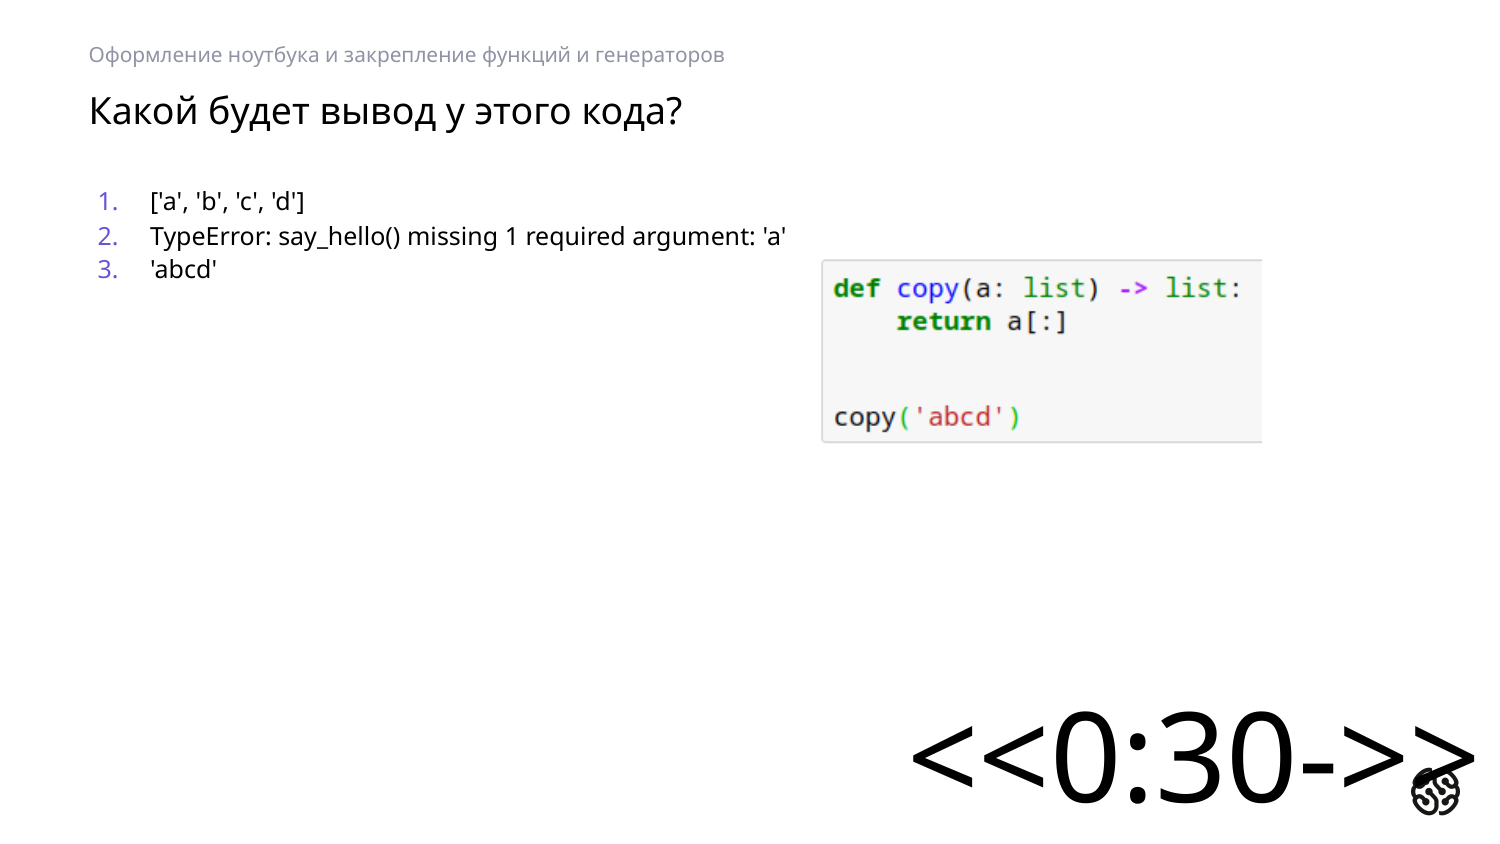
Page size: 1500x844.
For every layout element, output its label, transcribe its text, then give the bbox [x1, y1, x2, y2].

subtitle Оформление ноутбука и закрепление функций и генераторов [88, 24, 1412, 84]
title Какой будет вывод у этого кода? [88, 93, 1412, 235]
picture [808, 244, 1263, 448]
subtitle ['a', 'b', 'c', 'd'] TypeError: say_hello() missing 1 required argument: 'a' 'abcd' [88, 235, 1412, 714]
title <<0:30->> [714, 677, 1500, 828]
